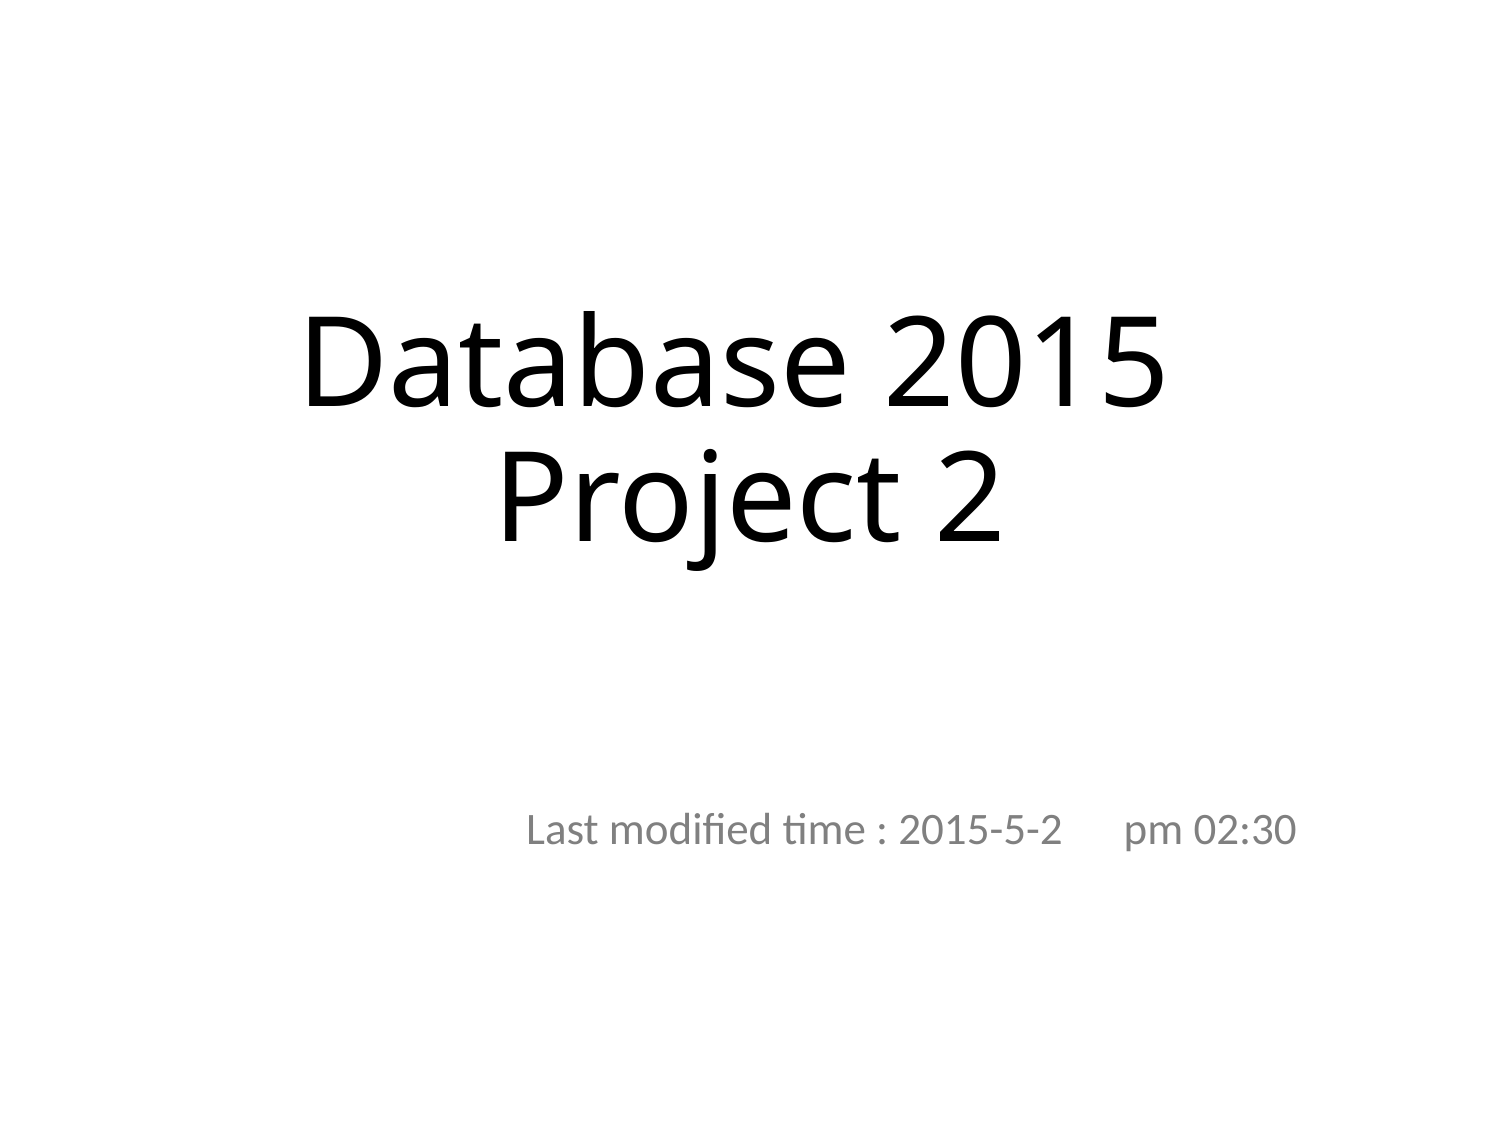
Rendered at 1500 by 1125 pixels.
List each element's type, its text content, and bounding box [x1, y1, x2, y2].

title Database 2015 Project 2 [112, 184, 1388, 576]
subtitle Last modified time : 2015-5-2 pm 02:30 [187, 590, 1313, 863]
